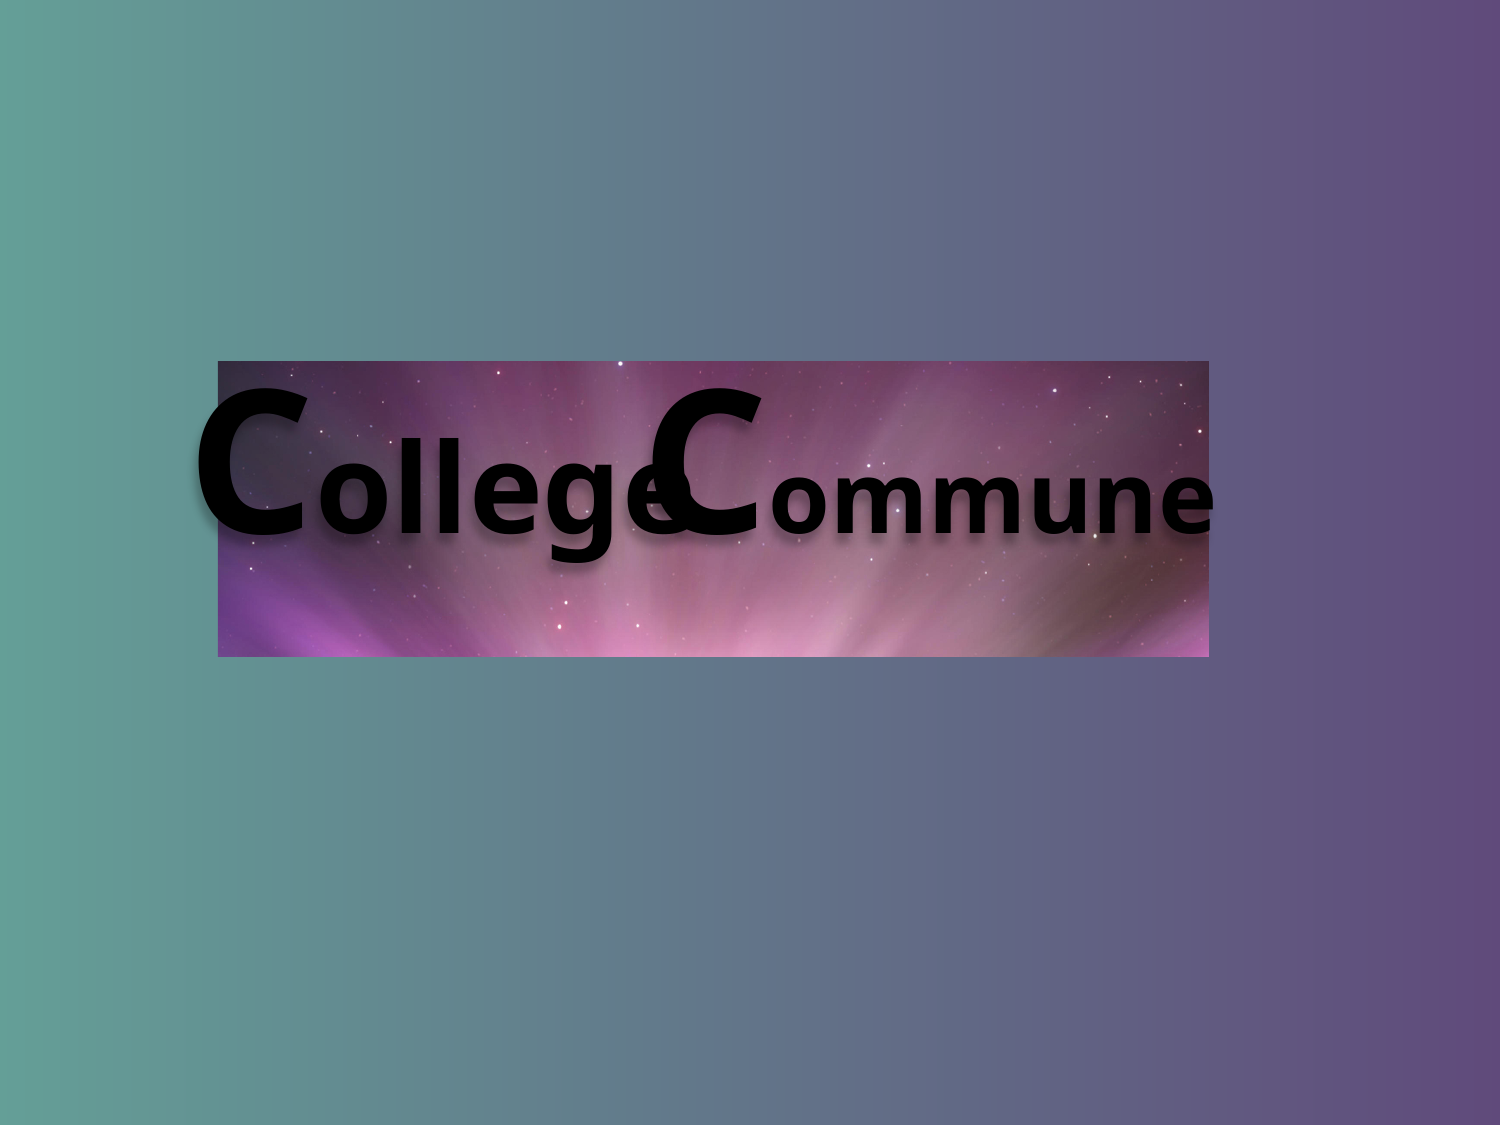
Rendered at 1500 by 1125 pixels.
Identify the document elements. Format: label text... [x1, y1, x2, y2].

text_box Commune [626, 326, 1233, 582]
text_box College [172, 326, 626, 582]
picture [217, 361, 1216, 657]
